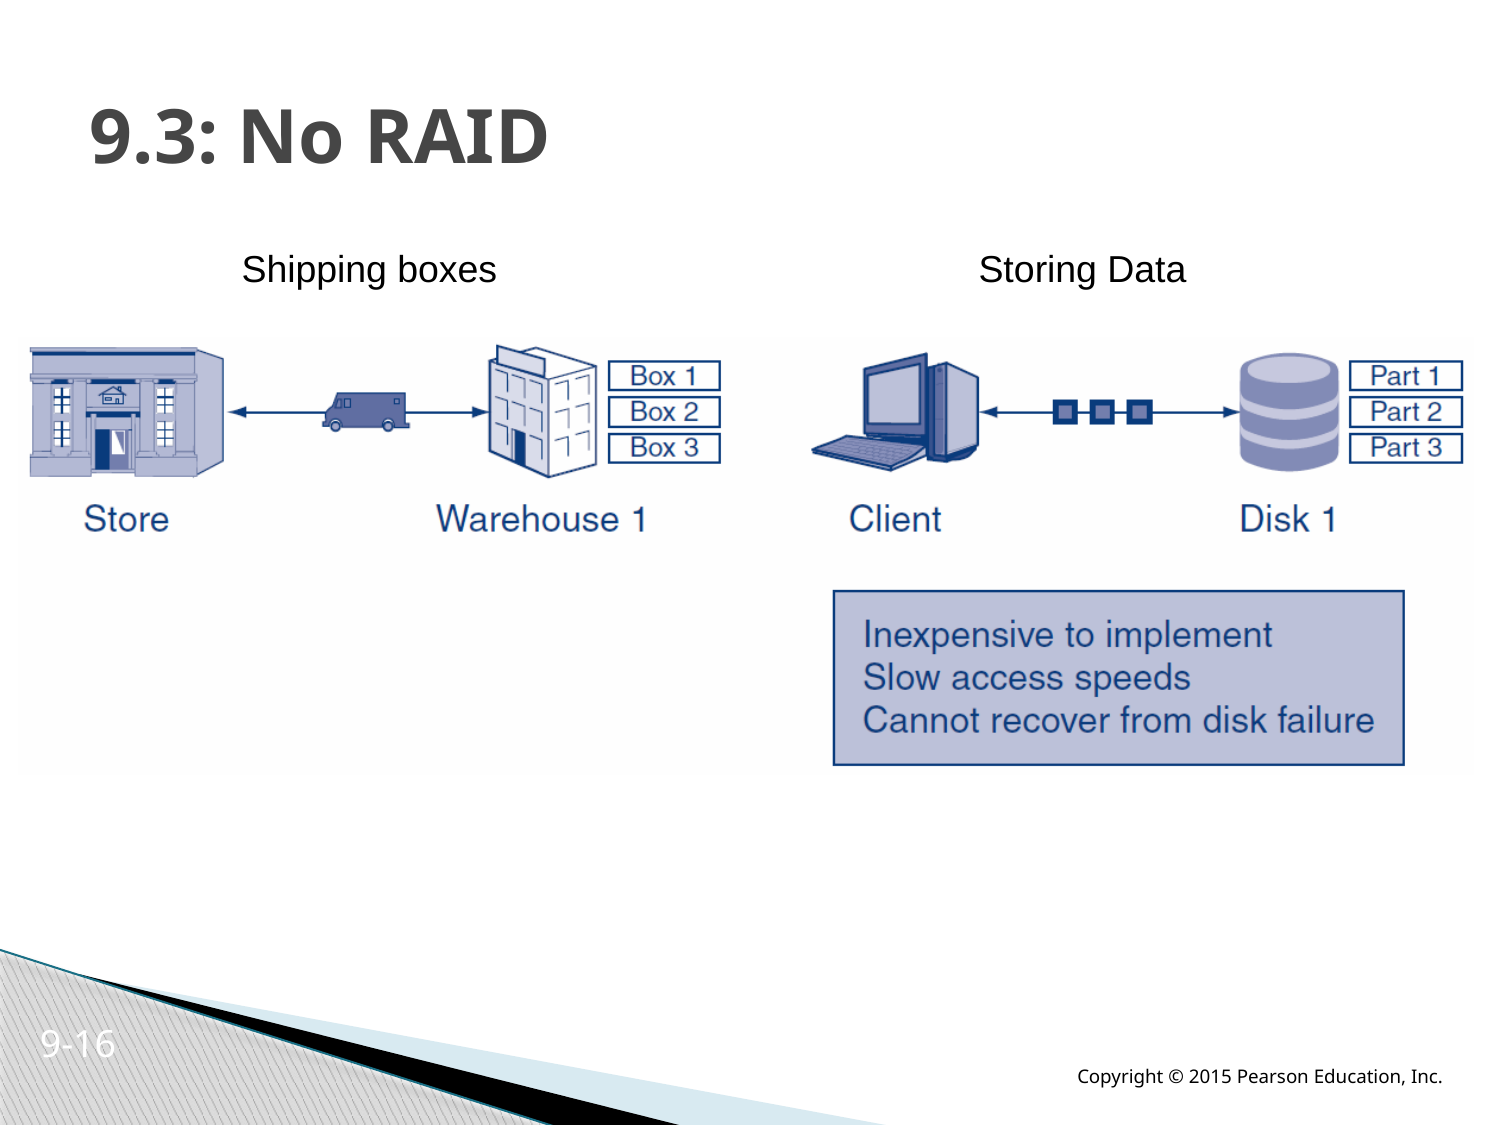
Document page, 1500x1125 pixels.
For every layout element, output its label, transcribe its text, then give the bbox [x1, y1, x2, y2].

text_box Shipping boxes [226, 237, 513, 298]
text_box Storing Data [963, 237, 1202, 298]
slide_number 9-16 [24, 1012, 163, 1088]
title 9.3: No RAID [75, 75, 1425, 193]
picture [18, 337, 1475, 776]
